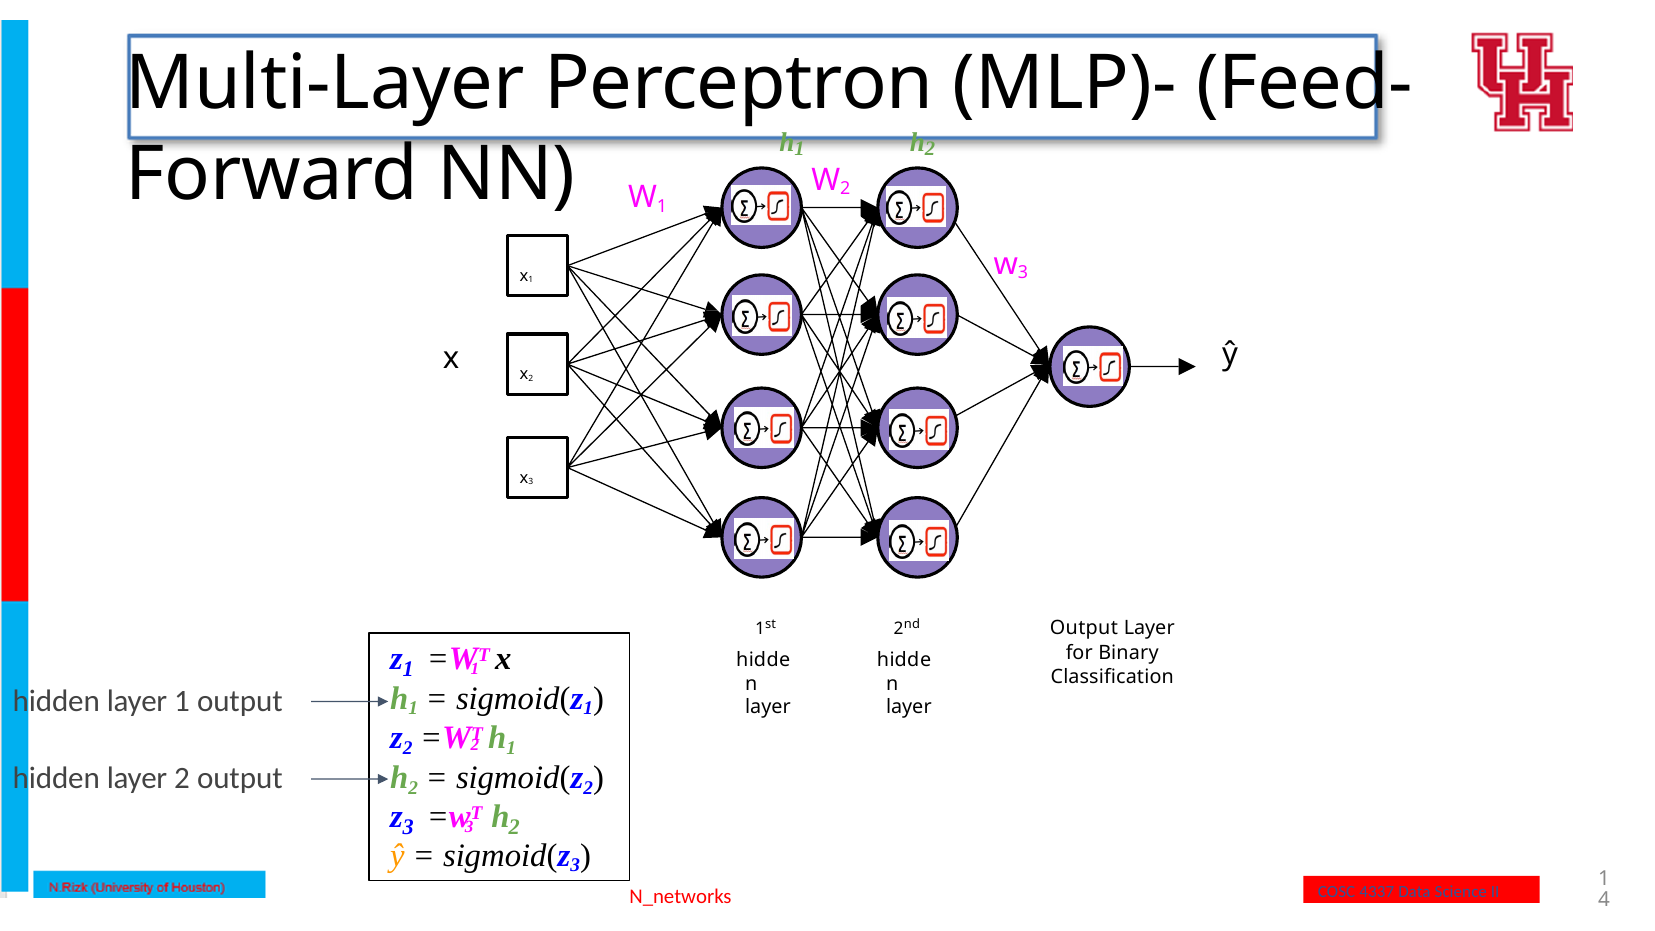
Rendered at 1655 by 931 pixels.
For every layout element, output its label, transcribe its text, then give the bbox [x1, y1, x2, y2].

text_box 3 [463, 813, 476, 836]
text_box 1st hidden layer [731, 588, 800, 718]
text_box 1 [469, 655, 482, 678]
text_box h1 = sigmoid(z1) [384, 674, 613, 719]
picture [159, 883, 168, 891]
text_box ŷ = sigmoid(z3) [384, 830, 598, 876]
text_box x3 [517, 454, 534, 491]
text_box [507, 235, 566, 296]
text_box z =wT h [384, 792, 512, 830]
picture [172, 883, 183, 891]
picture [50, 883, 58, 891]
text_box h2 = sigmoid(z2) [384, 753, 613, 799]
text_box ŷ [1220, 331, 1238, 371]
text_box hidden layer 2 output [10, 756, 287, 795]
text_box 3 2 [401, 810, 520, 830]
picture [208, 885, 218, 891]
text_box x2 [517, 351, 534, 387]
text_box [507, 333, 566, 395]
text_box z =WT x [384, 634, 514, 674]
text_box Output Layer for Binary Classification [1014, 610, 1211, 688]
title Multi-Layer Perceptron (MLP)- (Feed-Forward NN) [124, 31, 1649, 215]
text_box h1 h2 W2 [772, 129, 938, 166]
text_box 14 [1588, 864, 1621, 893]
picture [193, 884, 207, 891]
picture [102, 883, 152, 894]
text_box z2 =WT h1 [384, 713, 527, 753]
picture [0, 20, 1573, 898]
text_box 2nd hidden layer [871, 588, 940, 718]
text_box [311, 696, 389, 707]
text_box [566, 166, 1196, 579]
picture [63, 883, 87, 891]
text_box [368, 633, 630, 881]
picture [92, 883, 98, 894]
text_box [311, 773, 389, 785]
text_box [507, 437, 566, 498]
text_box x [441, 335, 458, 375]
text_box 2 [469, 731, 482, 755]
text_box hidden layer 1 output [10, 678, 287, 718]
text_box x1 [517, 252, 534, 289]
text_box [731, 185, 1123, 561]
